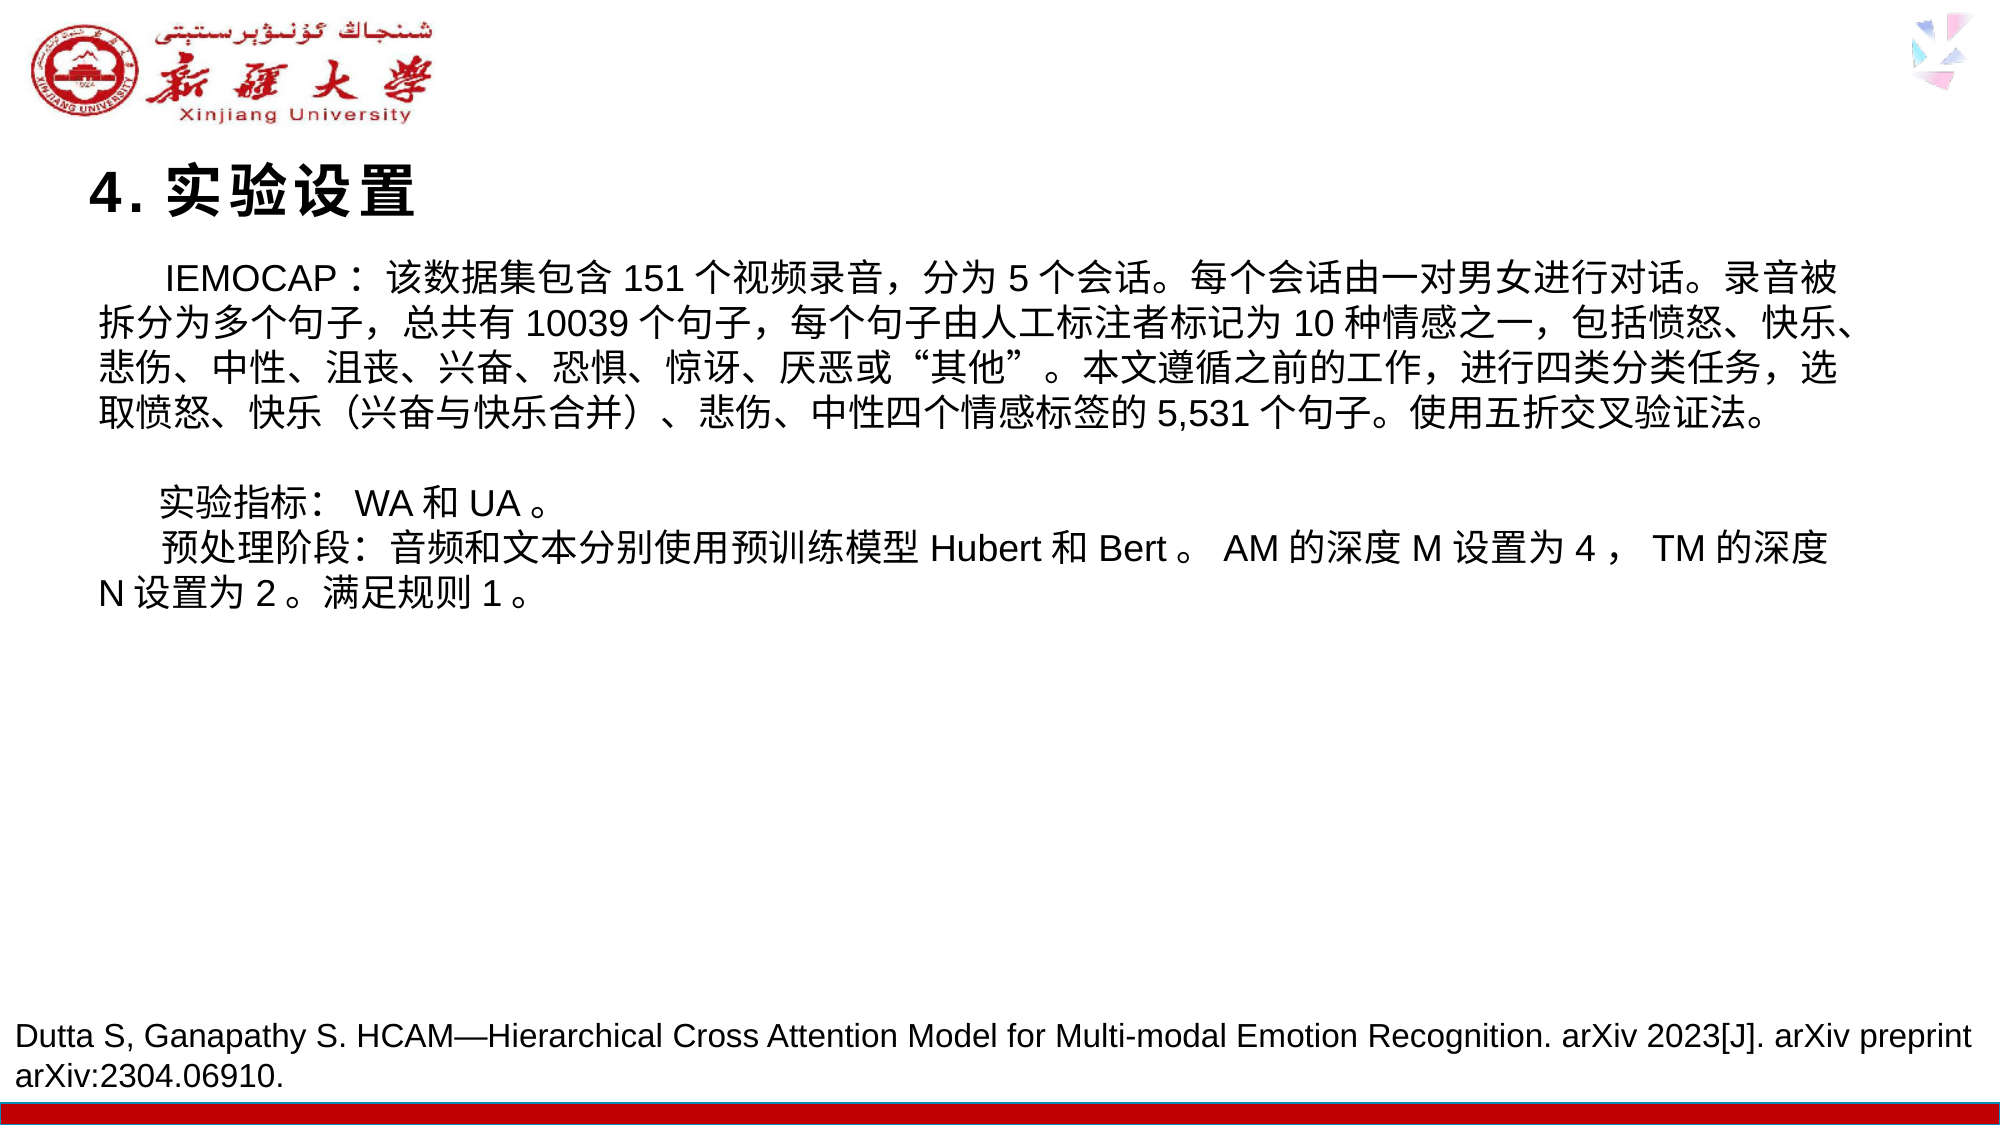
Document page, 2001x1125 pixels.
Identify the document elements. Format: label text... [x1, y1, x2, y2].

picture [0, 0, 482, 143]
text_box Dutta S, Ganapathy S. HCAM—Hierarchical Cross Attention Model for Multi-modal Emotion Recognition. arXiv 2023[J]. arXiv preprint arXiv:2304.06910. [0, 1007, 2000, 1102]
picture [1881, 0, 2000, 101]
text_box 4.实验设置 [74, 130, 1875, 247]
text_box [0, 1102, 2000, 1125]
text_box IEMOCAP：该数据集包含151个视频录音，分为5个会话。每个会话由一对男女进行对话。录音被拆分为多个句子，总共有10039个句子，每个句子由人工标注者标记为10种情感之一，包括愤怒、快乐、悲伤、中性、沮丧、兴奋、恐惧、惊讶、厌恶或“其他”。本文遵循之前的工作，进行四类分类任务，选取愤怒、快乐（兴奋与快乐合并）、悲伤、中性四个情感标签的5,531个句子。使用五折交叉验证法。 实验指标：WA和UA。 预处理阶段：音频和文本分别使用预训练模型Hubert和Bert。AM的深度M设置为4，TM的深度N设置为2。满足规则1。 [83, 246, 1853, 521]
